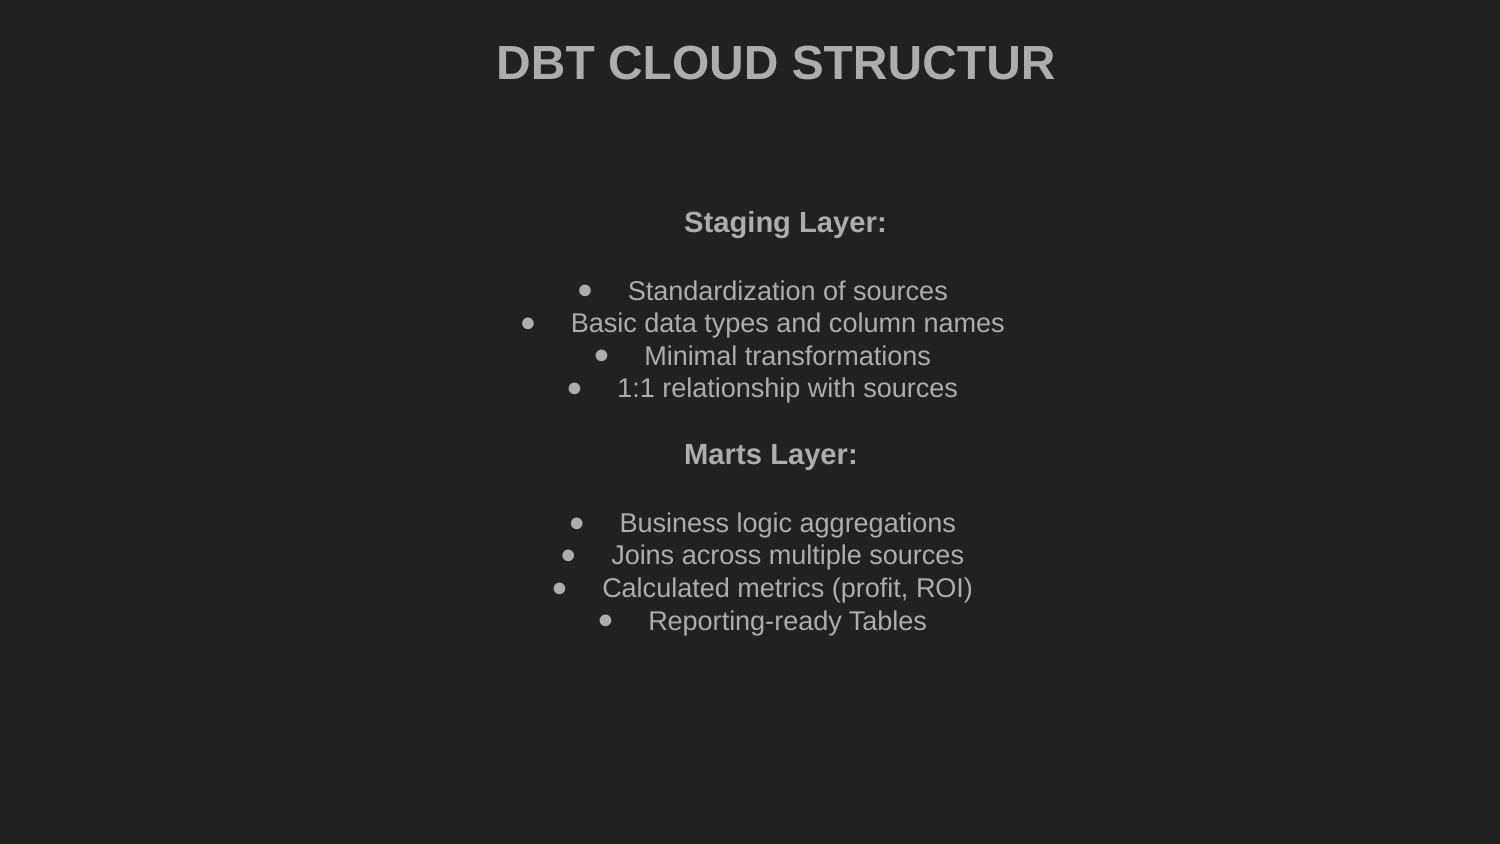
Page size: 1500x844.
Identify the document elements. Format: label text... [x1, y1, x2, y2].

text_box Staging Layer: Standardization of sources Basic data types and column names Minimal transformations 1:1 relationship with sources Marts Layer: Business logic aggregations Joins across multiple sources Calculated metrics (profit, ROI) Reporting-ready Tables [369, 188, 1131, 651]
text_box DBT CLOUD STRUCTUR [406, 16, 1147, 104]
